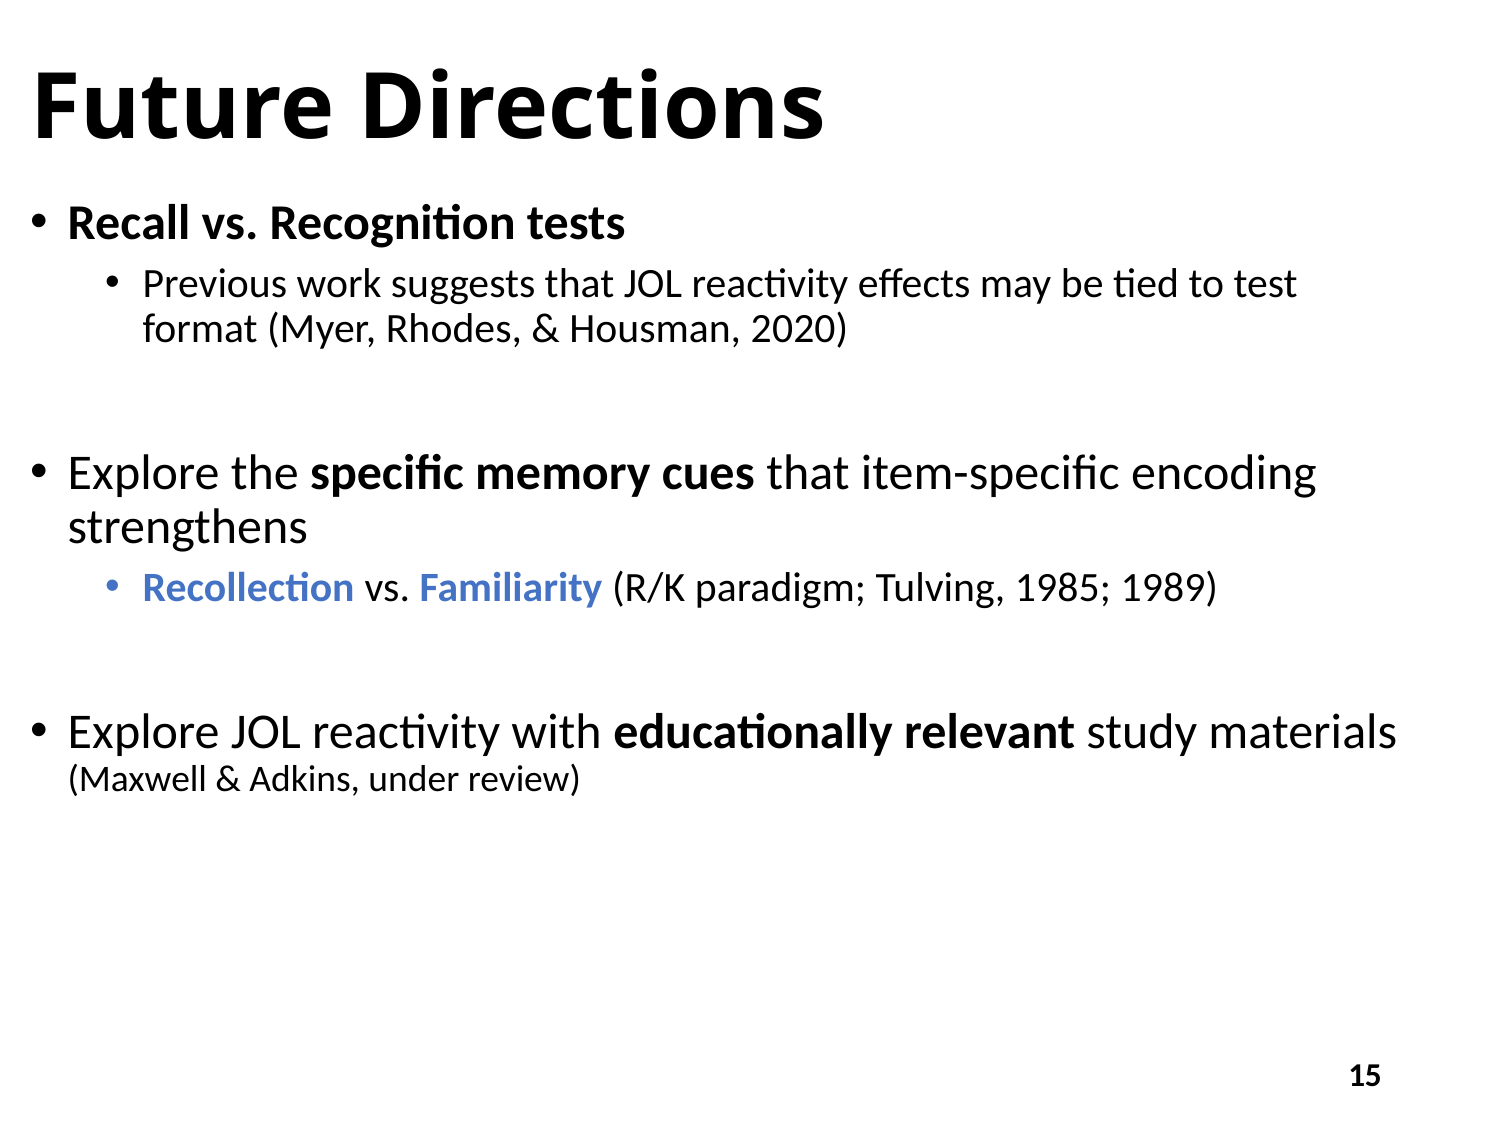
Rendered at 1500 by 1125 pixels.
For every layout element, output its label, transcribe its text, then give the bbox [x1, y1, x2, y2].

list Recall vs. Recognition tests Previous work suggests that JOL reactivity effects may be tied to test format (Myer, Rhodes, & Housman, 2020) Explore the specific memory cues that item-specific encoding strengthens Recollection vs. Familiarity (R/K paradigm; Tulving, 1985; 1989) Explore JOL reactivity with educationally relevant study materials (Maxwell & Adkins, under review) [15, 189, 1421, 903]
title Future Directions [15, 0, 1310, 189]
slide_number 15 [1059, 1042, 1397, 1103]
